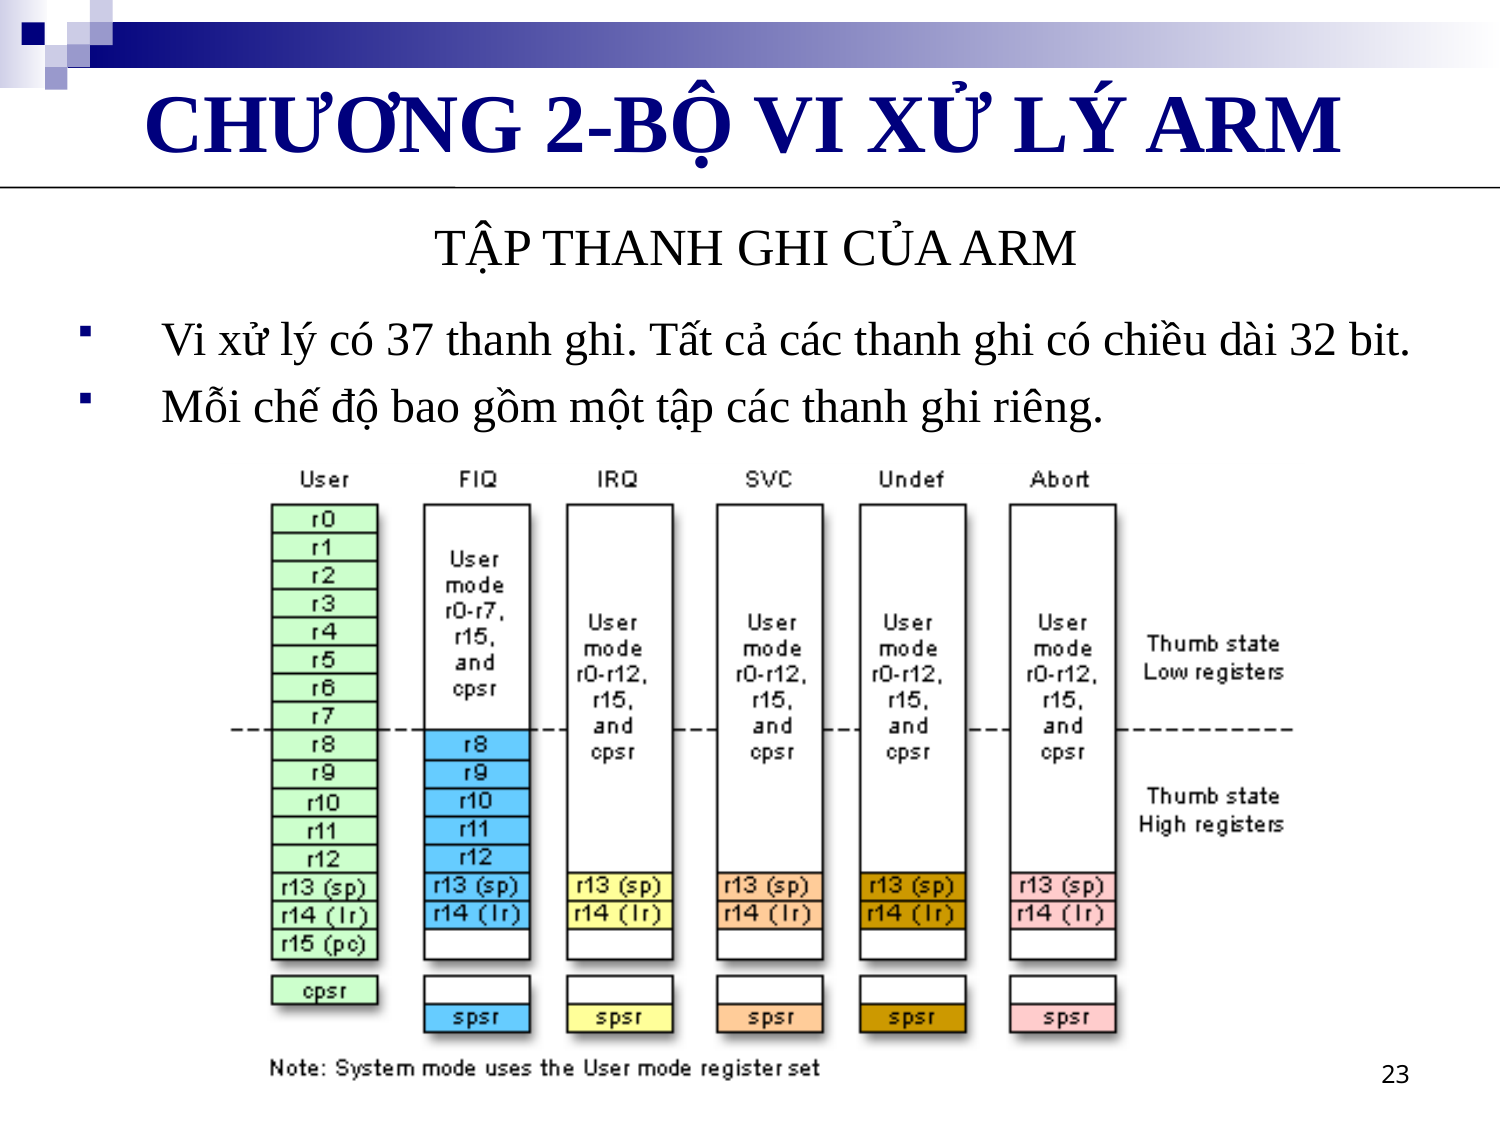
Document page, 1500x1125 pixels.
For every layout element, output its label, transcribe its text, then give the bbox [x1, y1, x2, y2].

text_box CHƯƠNG 2-BỘ VI XỬ LÝ ARM [62, 37, 1425, 187]
slide_number 23 [1074, 1024, 1426, 1101]
text_box TẬP THANH GHI CỦA ARM [49, 187, 1463, 275]
picture [220, 462, 1305, 1088]
text_box Vi xử lý có 37 thanh ghi. Tất cả các thanh ghi có chiều dài 32 bit. Mỗi chế độ bao gồm một tập các thanh ghi riêng. [62, 299, 1463, 1000]
